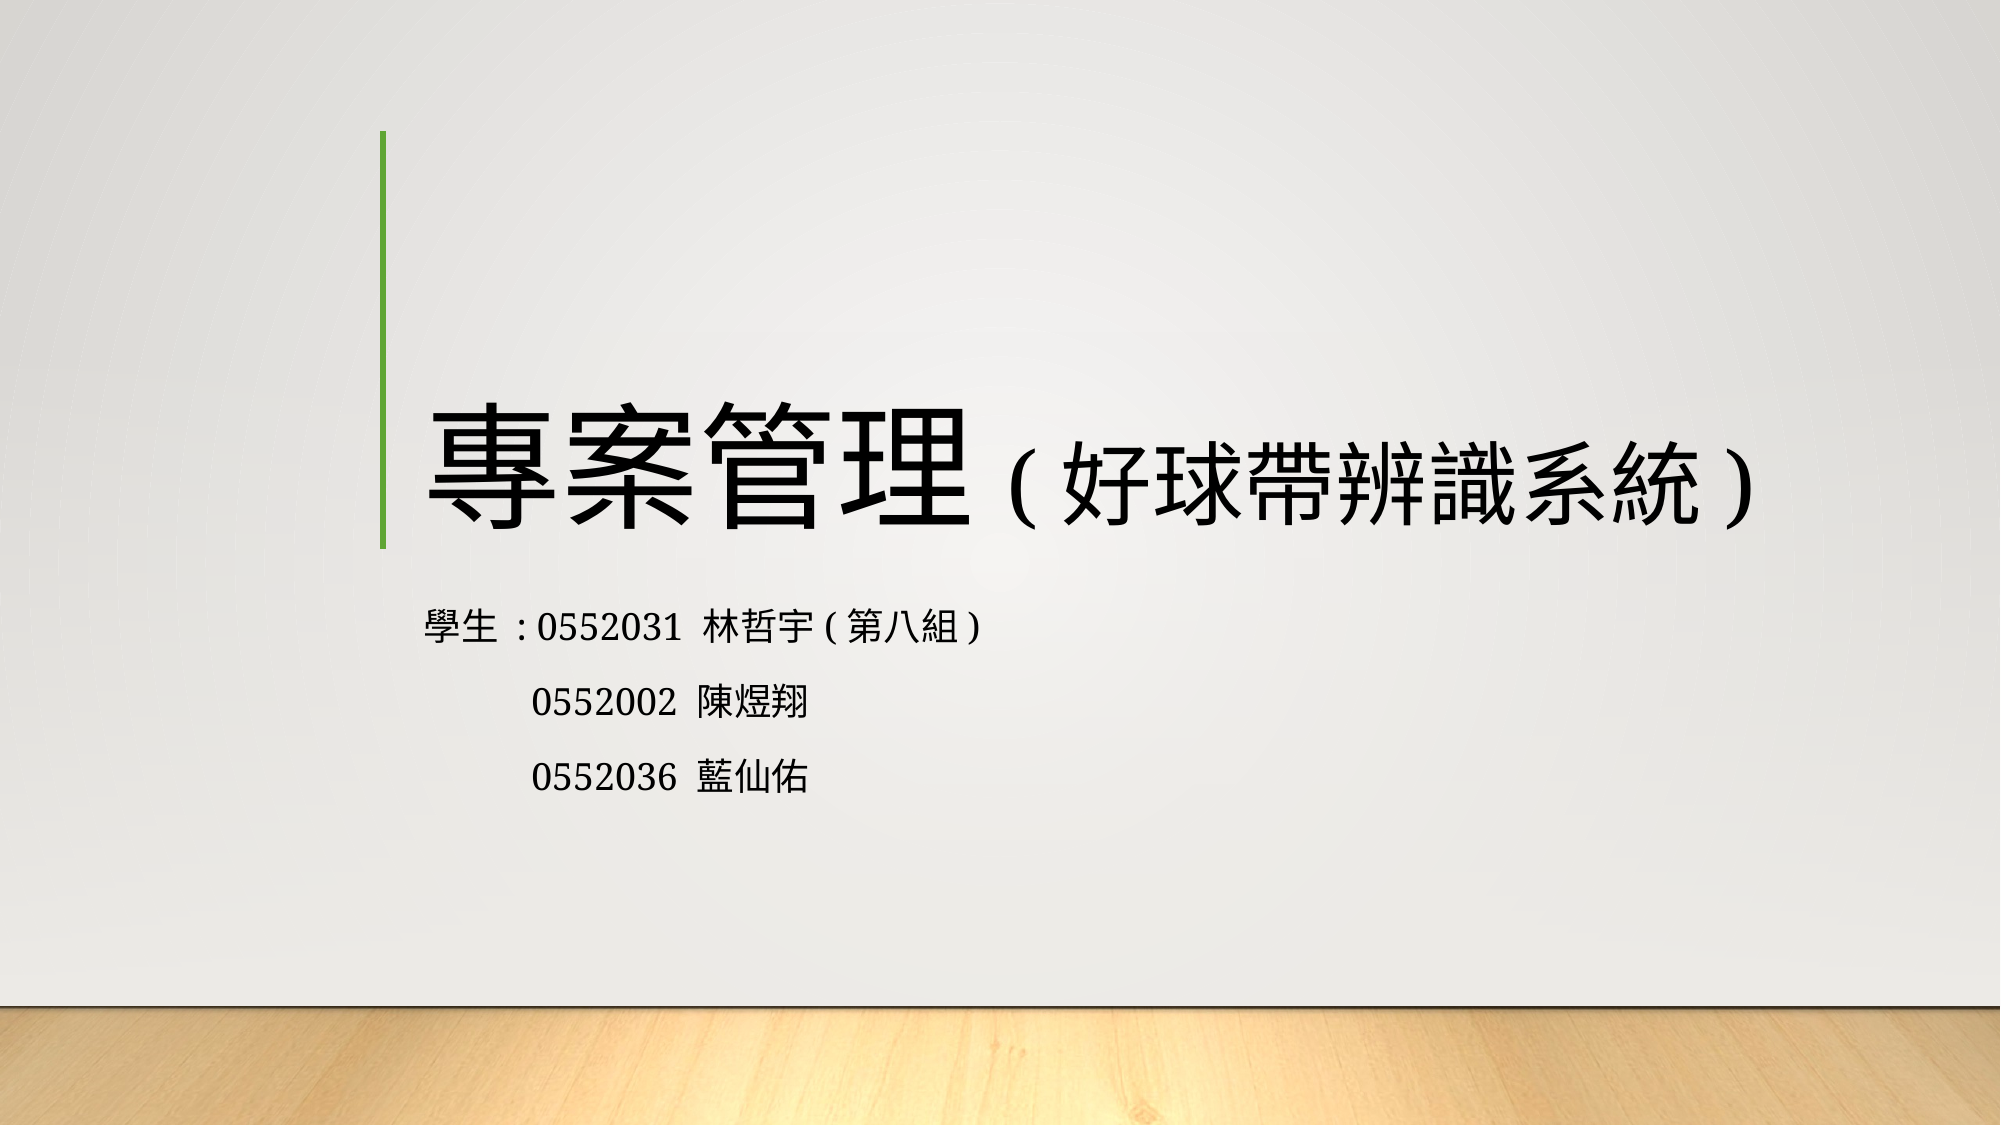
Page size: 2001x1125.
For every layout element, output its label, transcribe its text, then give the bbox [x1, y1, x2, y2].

picture [0, 1006, 2000, 1125]
title 專案管理(好球帶辨識系統) [408, 131, 1814, 549]
subtitle 學生 : 0552031 林哲宇(第八組) 0552002 陳煜翔 0552036 藍仙佑 [408, 579, 1814, 934]
